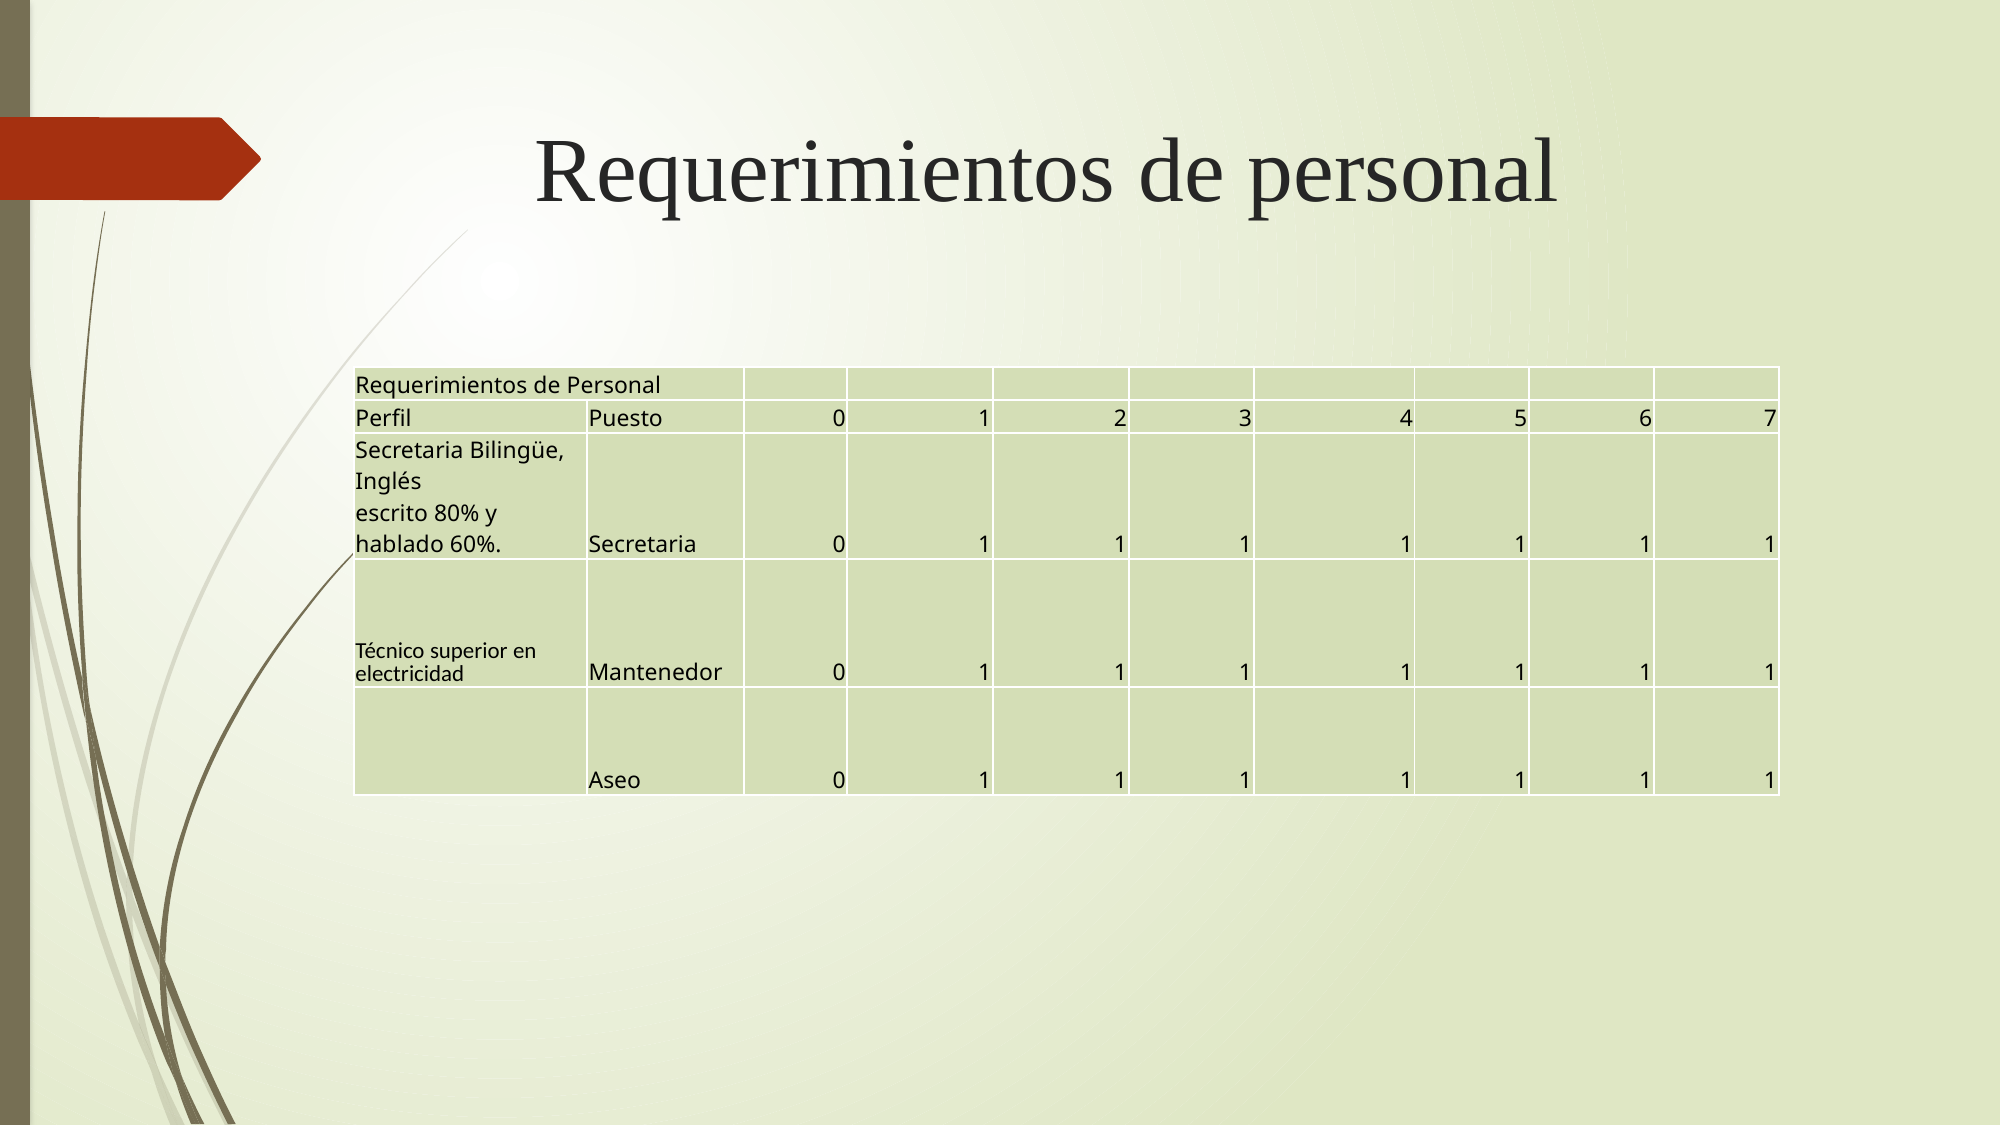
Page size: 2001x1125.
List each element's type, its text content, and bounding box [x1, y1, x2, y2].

table_cell 1 [1130, 688, 1253, 794]
table_cell 1 [1655, 688, 1778, 794]
table_cell 1 [1255, 434, 1414, 558]
table_cell 1 [1530, 560, 1653, 686]
table_cell 0 [745, 434, 846, 558]
table_cell 3 [1130, 401, 1253, 432]
table_cell Puesto [588, 401, 743, 432]
table_cell 5 [1415, 401, 1528, 432]
table_cell Perfil [355, 401, 586, 432]
title Requerimientos de personal [208, 102, 1888, 313]
table_cell 1 [1530, 434, 1653, 558]
table_cell 1 [994, 688, 1128, 794]
table_header [1530, 368, 1653, 399]
table_cell 1 [1530, 688, 1653, 794]
table_cell Mantenedor [588, 560, 743, 686]
table_cell 1 [1655, 434, 1778, 558]
table_cell 0 [745, 560, 846, 686]
table_cell 1 [1415, 560, 1528, 686]
table_cell 1 [848, 401, 992, 432]
table_cell Secretaria [588, 434, 743, 558]
table_header [1130, 368, 1253, 399]
table_cell 1 [1255, 560, 1414, 686]
table_cell 1 [994, 560, 1128, 686]
table_header [1255, 368, 1414, 399]
table_header [1415, 368, 1528, 399]
table_cell 1 [1415, 688, 1528, 794]
table_header Requerimientos de Personal [355, 368, 743, 399]
table_cell 1 [848, 434, 992, 558]
table_cell 1 [1255, 688, 1414, 794]
table_cell 0 [745, 688, 846, 794]
table_header [994, 368, 1128, 399]
table_cell Técnico superior en electricidad [355, 560, 586, 686]
table_header [848, 368, 992, 399]
table_header [745, 368, 846, 399]
table_cell 1 [1130, 560, 1253, 686]
table_cell 1 [848, 560, 992, 686]
table_cell 1 [848, 688, 992, 794]
table_cell Secretaria Bilingüe, Inglés escrito 80% y hablado 60%. [355, 434, 586, 558]
table_header [1655, 368, 1778, 399]
table_cell 4 [1255, 401, 1414, 432]
table_cell 1 [1655, 560, 1778, 686]
table_cell Aseo [588, 688, 743, 794]
table_cell 1 [994, 434, 1128, 558]
table_cell 1 [1130, 434, 1253, 558]
table_cell [355, 688, 586, 794]
table_cell 0 [745, 401, 846, 432]
table_cell 6 [1530, 401, 1653, 432]
table_cell 1 [1415, 434, 1528, 558]
table_cell 7 [1655, 401, 1778, 432]
table_cell 2 [994, 401, 1128, 432]
